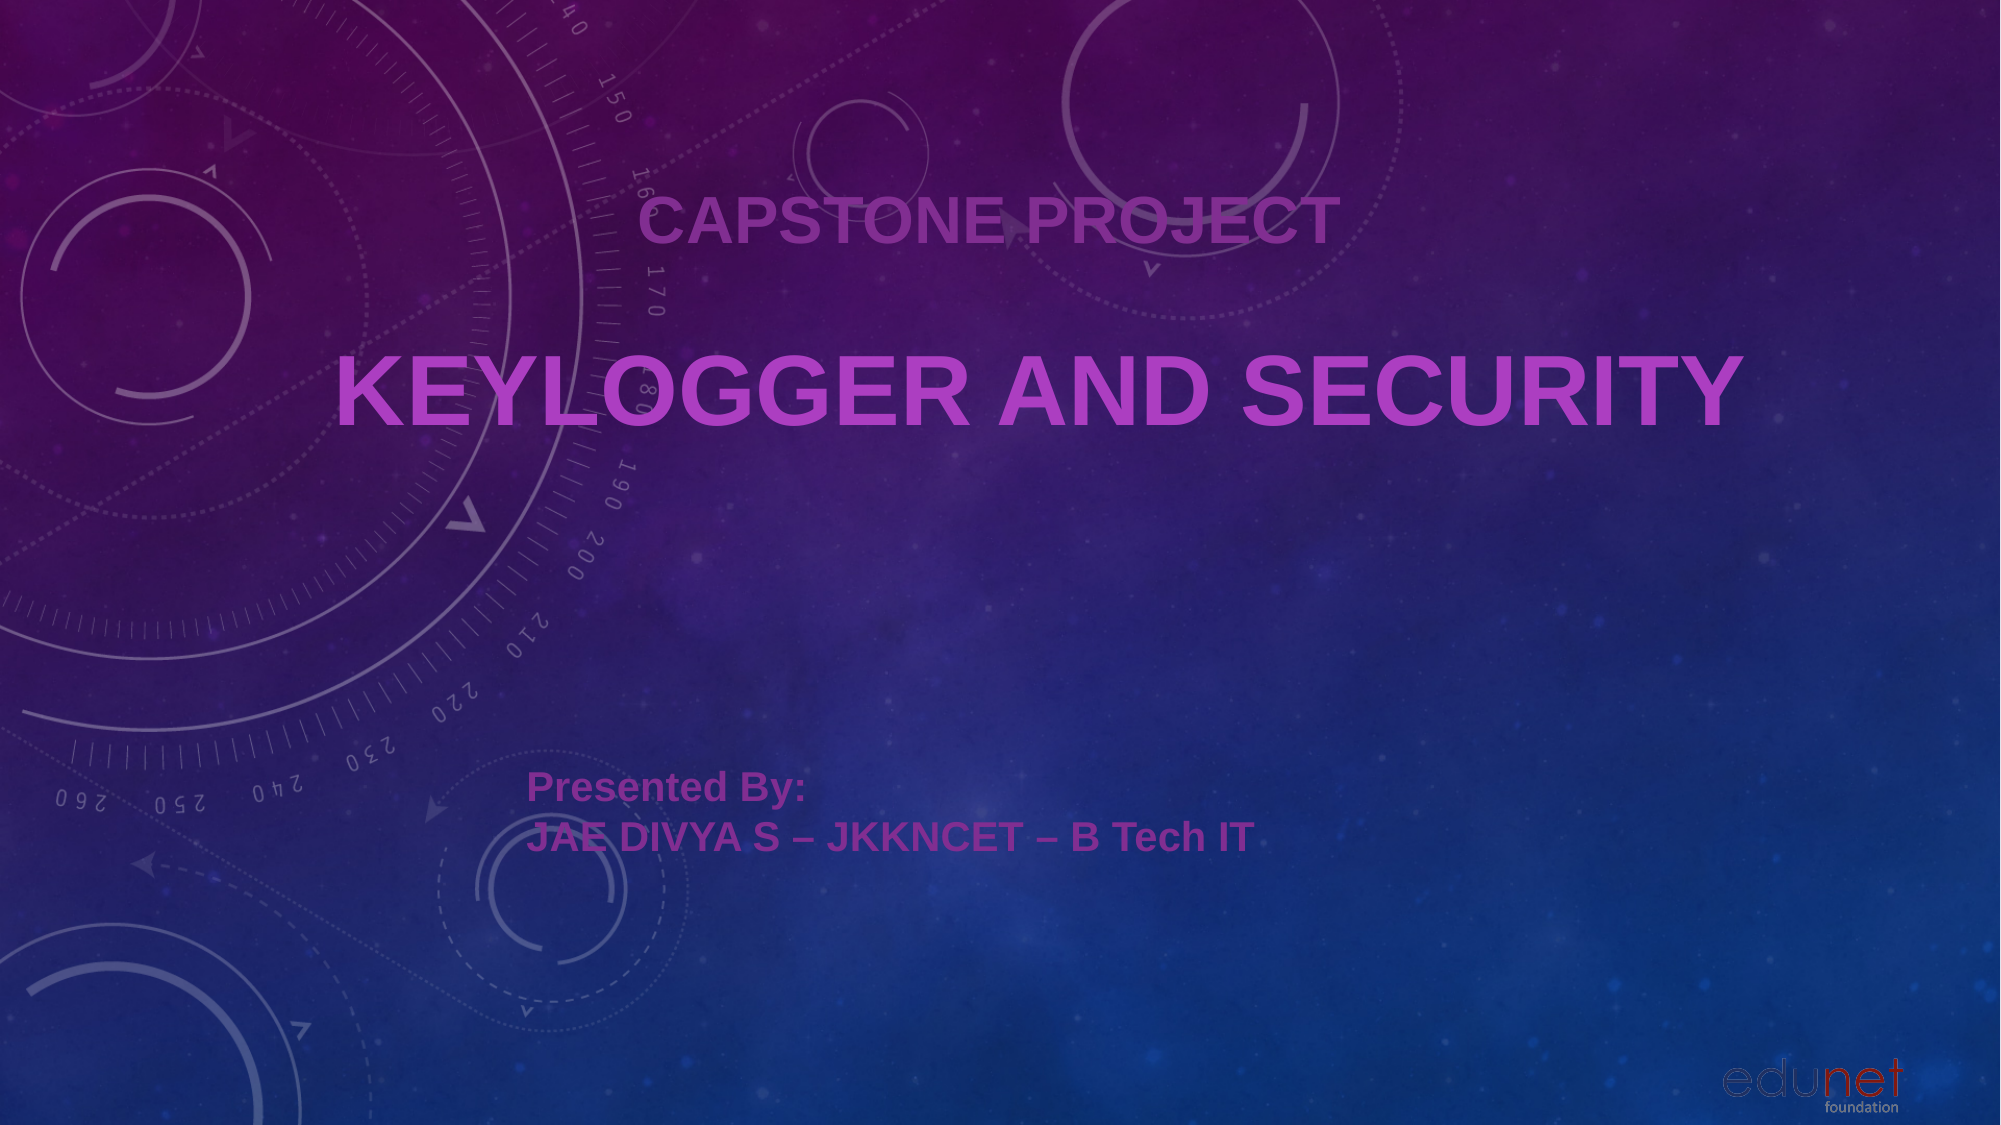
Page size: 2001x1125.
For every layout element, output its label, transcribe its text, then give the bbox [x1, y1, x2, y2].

text_box CAPSTONE PROJECT [0, 169, 2000, 265]
text_box Presented By: JAE DIVYA S – JKKNCET – B Tech IT [511, 752, 1821, 868]
title KEYLOGGER AND SECURITY [290, 292, 1791, 453]
picture [0, 0, 2001, 1125]
